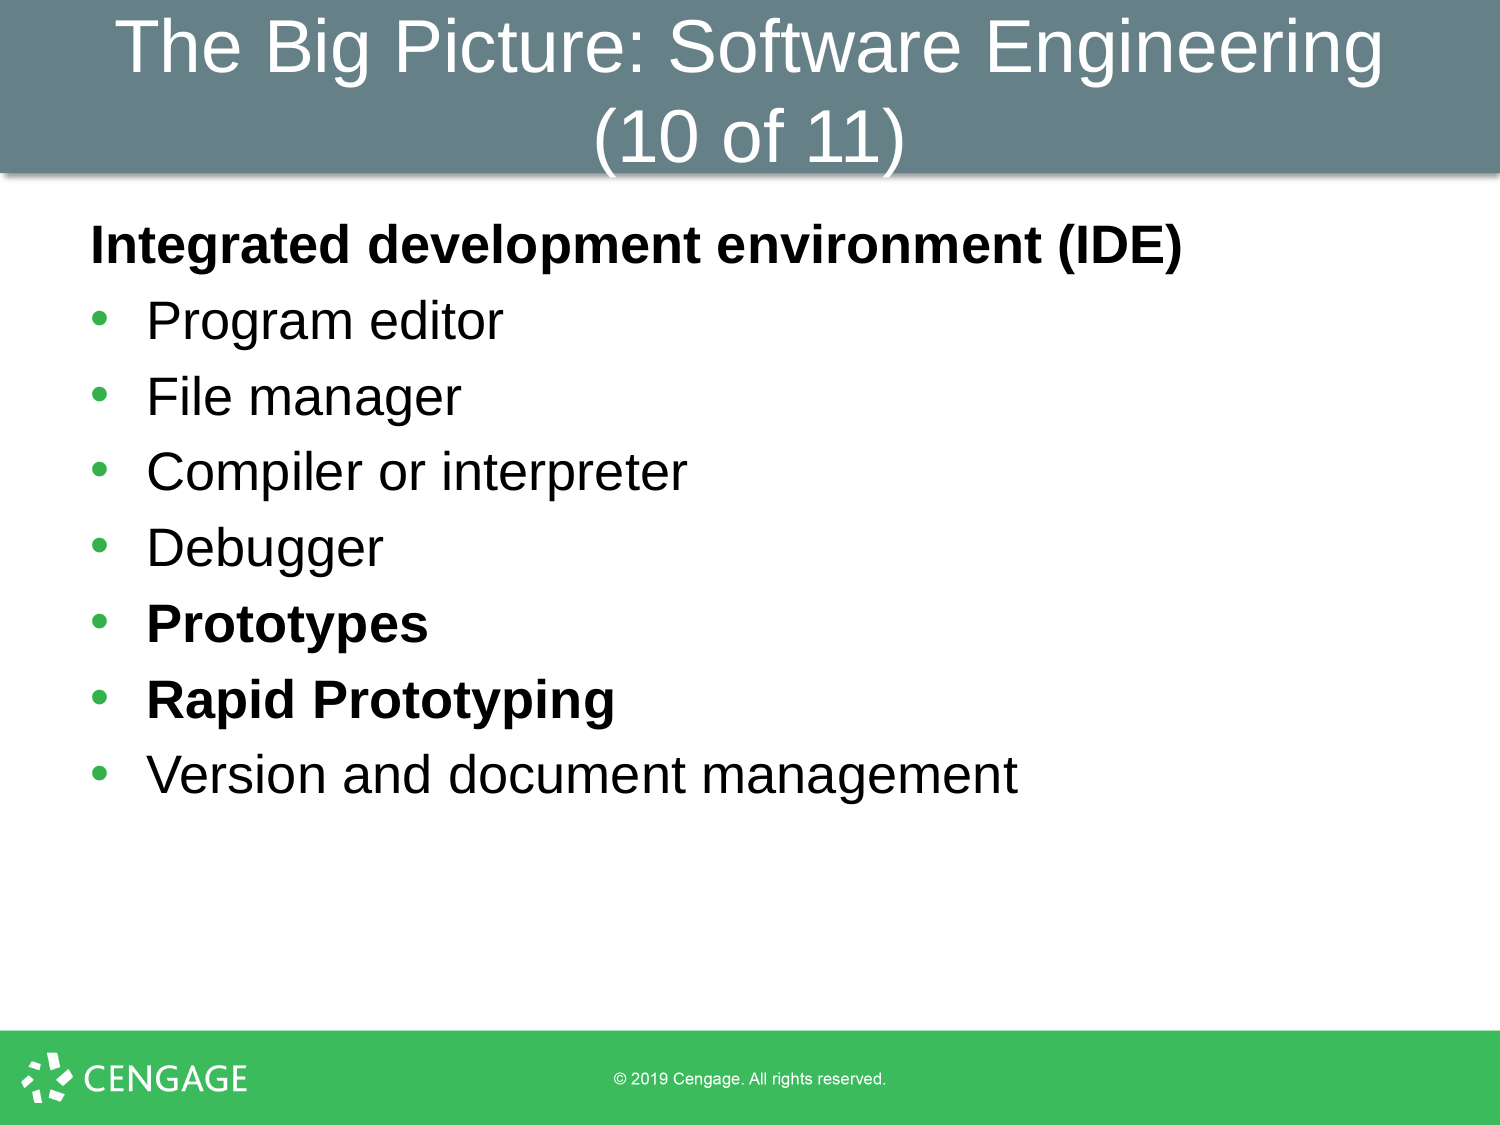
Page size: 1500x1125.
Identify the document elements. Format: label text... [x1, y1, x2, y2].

list Integrated development environment (IDE) Program editor File manager Compiler or interpreter Debugger Prototypes Rapid Prototyping Version and document management [75, 201, 1425, 1005]
picture [0, 0, 1500, 1125]
title The Big Picture: Software Engineering (10 of 11) [68, 0, 1432, 174]
